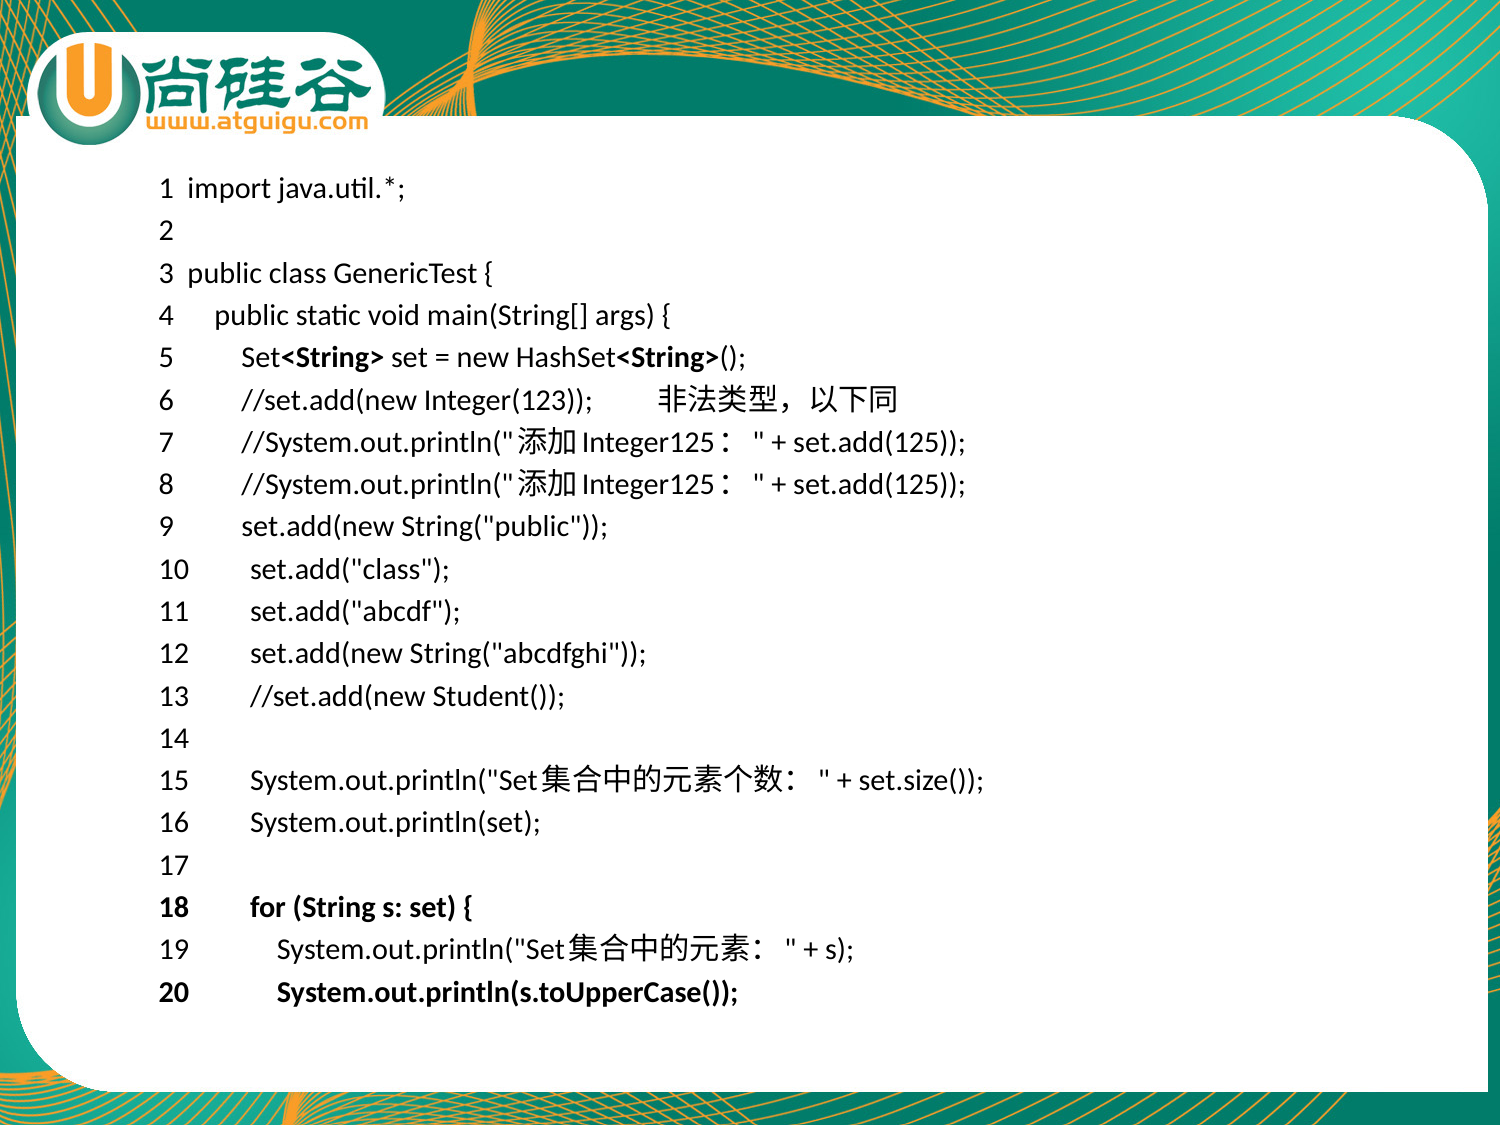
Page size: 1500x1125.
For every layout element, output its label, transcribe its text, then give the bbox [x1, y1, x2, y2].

list 1 import java.util.*; 2 3 public class GenericTest { 4 public static void main(String[] args) { 5 Set<String> set = new HashSet<String>(); 6 //set.add(new Integer(123)); 非法类型，以下同 7 //System.out.println("添加Integer125：" + set.add(125)); 8 //System.out.println("添加Integer125：" + set.add(125)); 9 set.add(new String("public")); 10 set.add("class"); 11 set.add("abcdf"); 12 set.add(new String("abcdfghi")); 13 //set.add(new Student()); 14 15 System.out.println("Set集合中的元素个数：" + set.size()); 16 System.out.println(set); 17 18 for (String s: set) { 19 System.out.println("Set集合中的元素：" + s); 20 System.out.println(s.toUpperCase()); [143, 160, 1381, 1024]
picture [0, 0, 1500, 1125]
